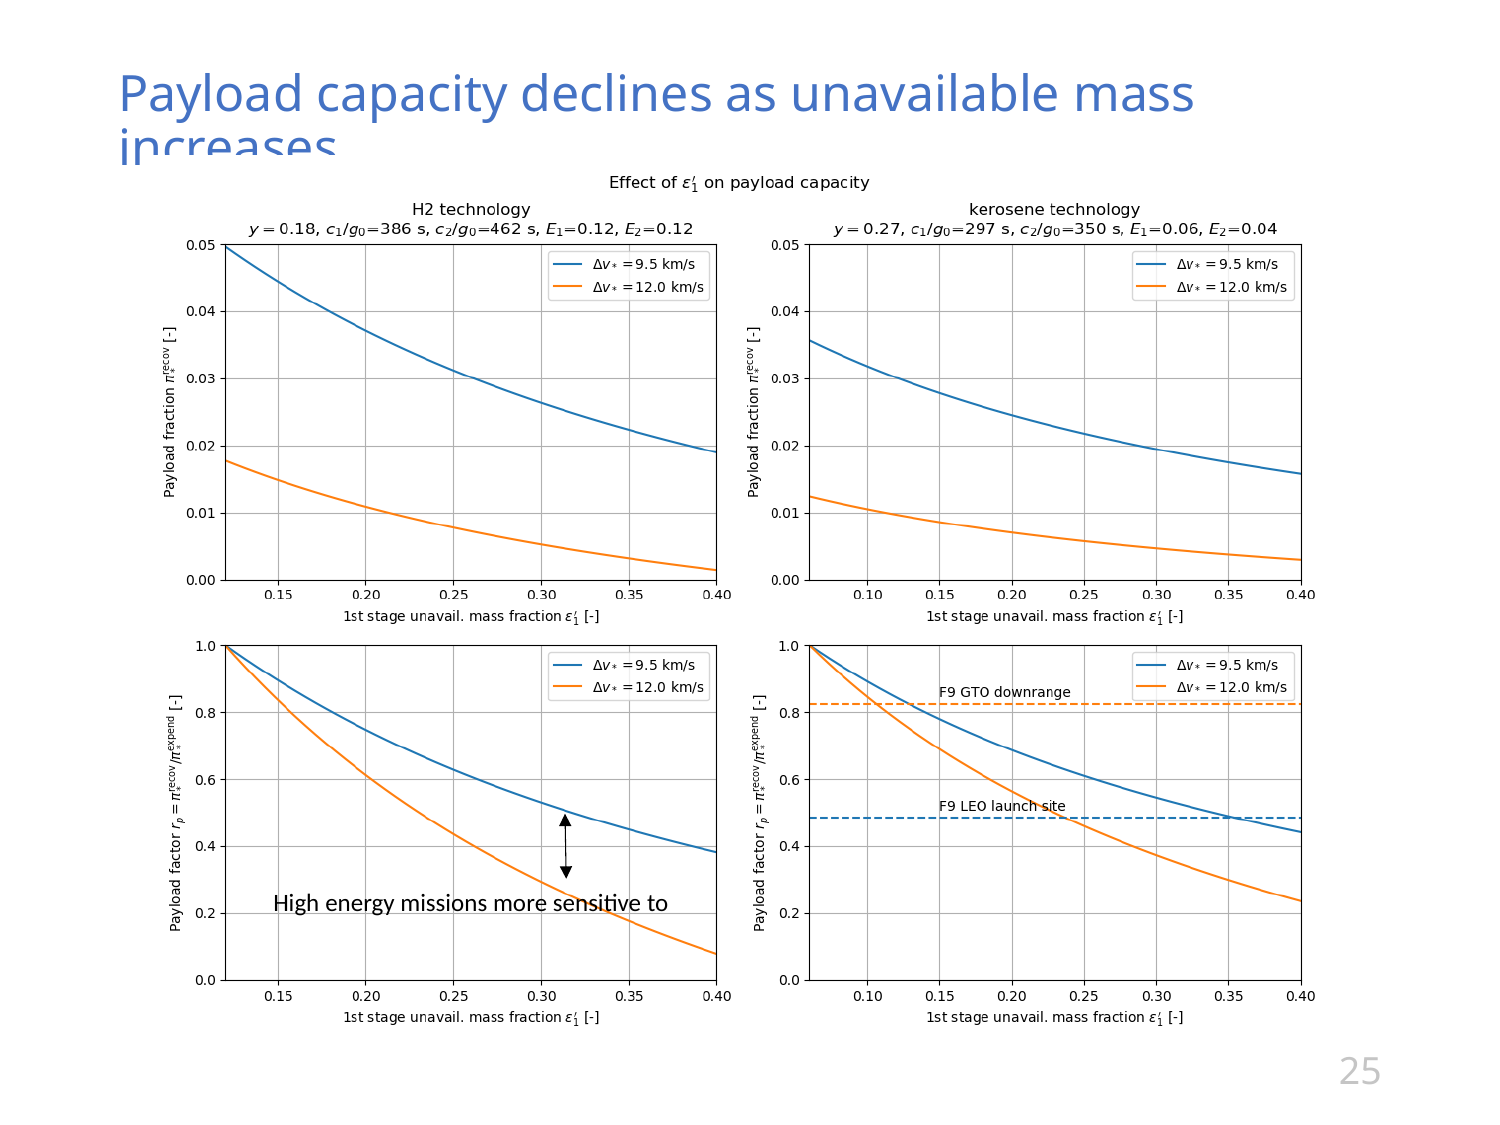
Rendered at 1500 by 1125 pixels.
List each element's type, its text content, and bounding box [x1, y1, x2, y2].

slide_number 25 [1059, 1042, 1397, 1103]
picture [147, 155, 1330, 1043]
title Payload capacity declines as unavailable mass increases [103, 59, 1397, 185]
